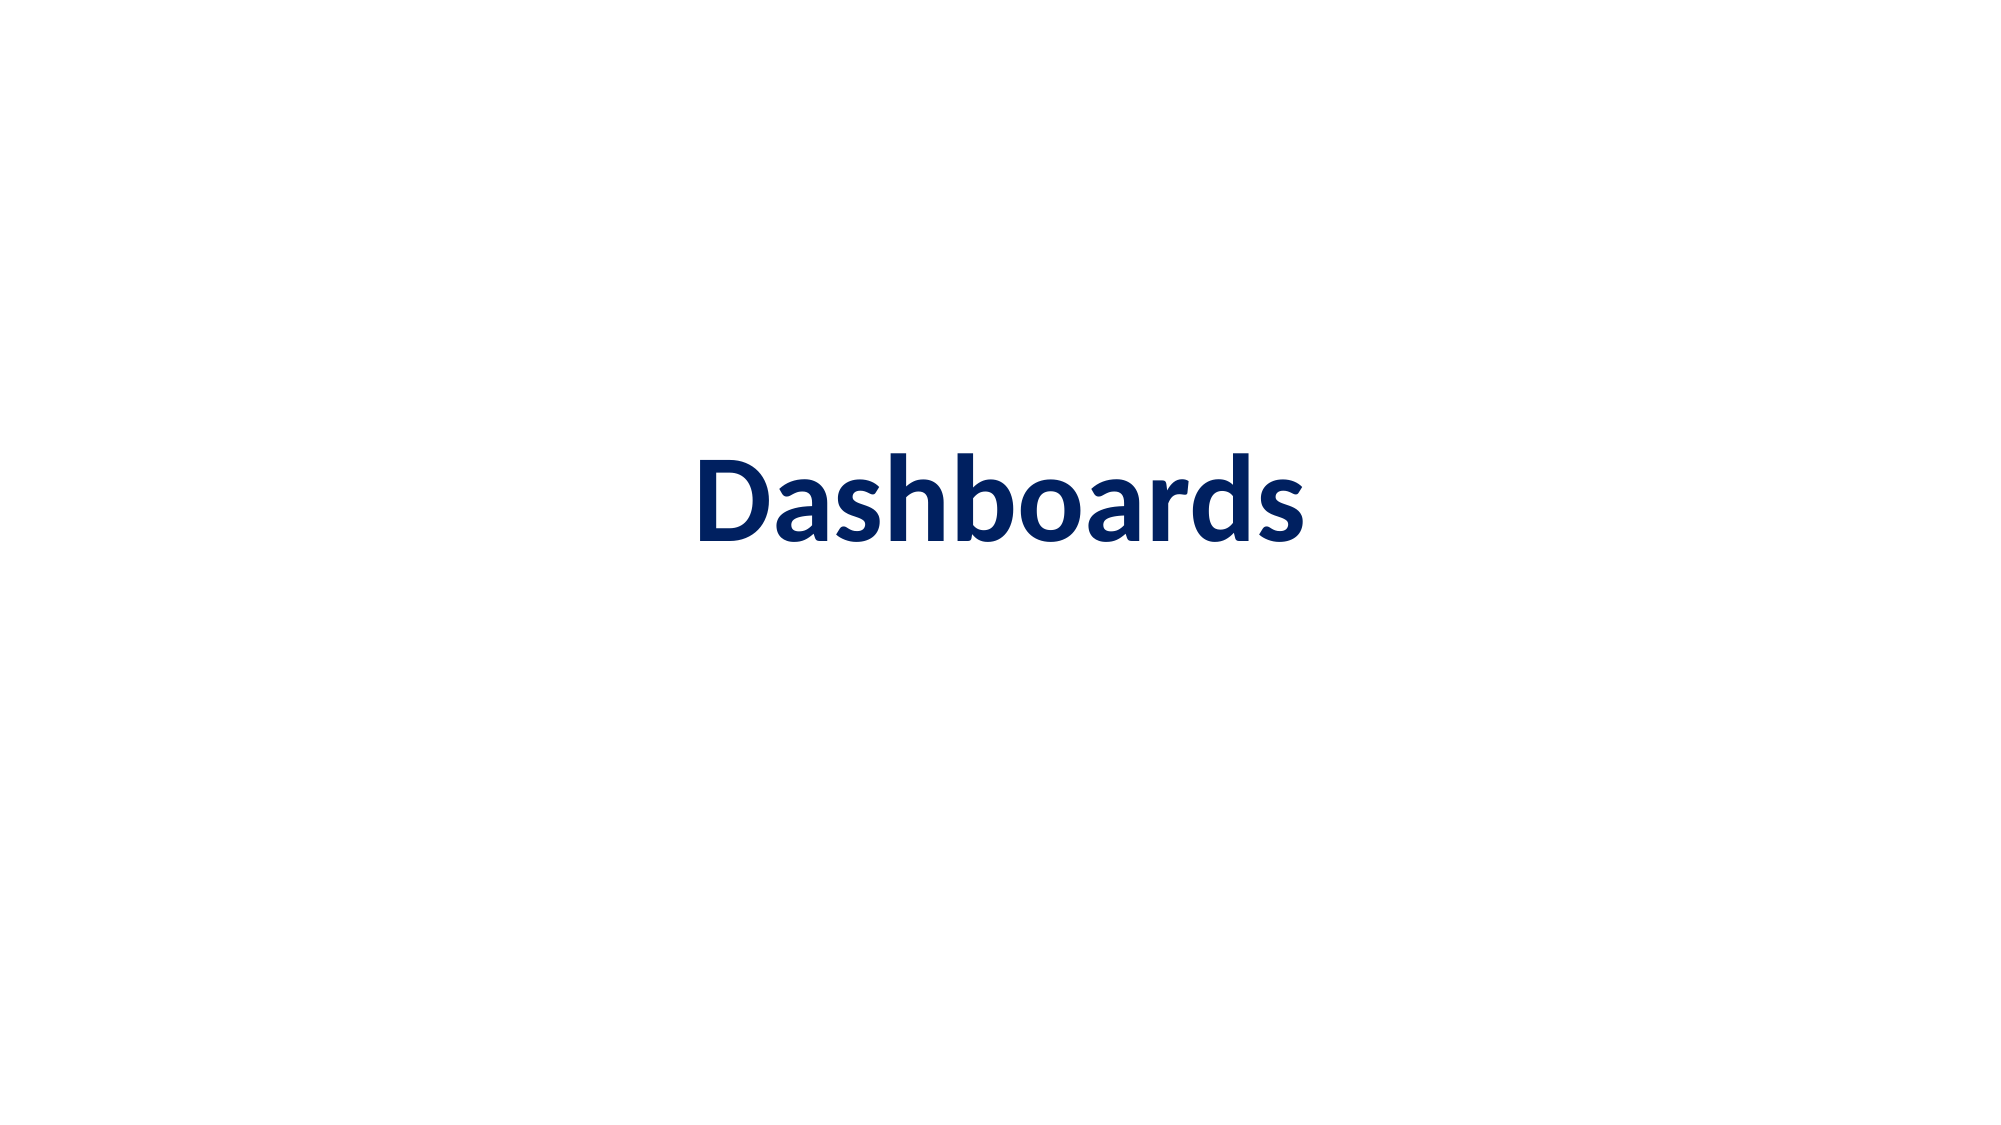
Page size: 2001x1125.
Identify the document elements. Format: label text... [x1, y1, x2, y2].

title Dashboards [249, 184, 1750, 576]
